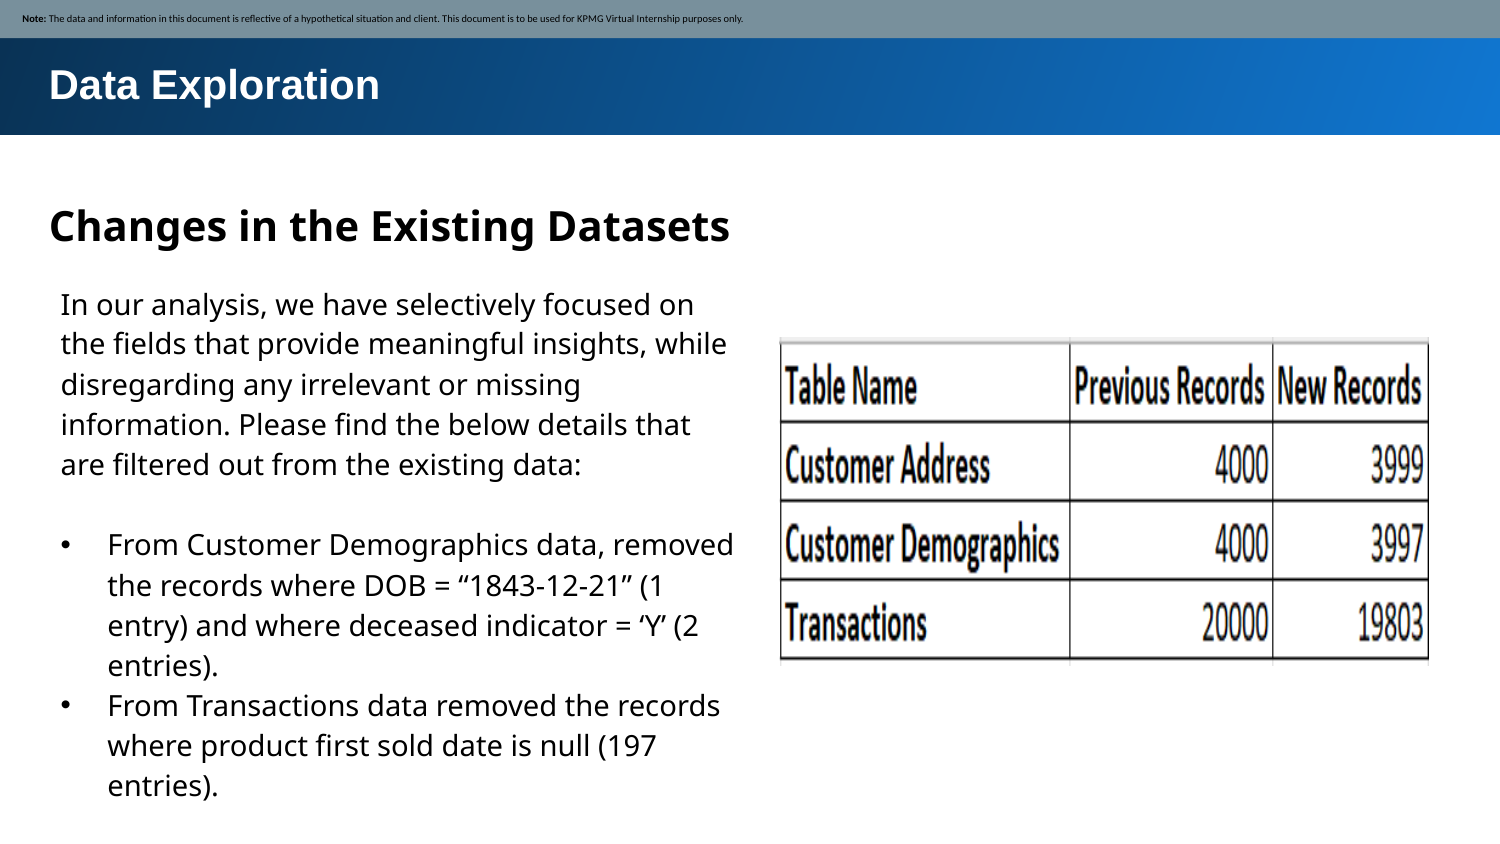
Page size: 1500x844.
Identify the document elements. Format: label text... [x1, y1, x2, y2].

text_box Note: The data and information in this document is reflective of a hypothetical situation and client. This document is to be used for KPMG Virtual Internship purposes only. [0, 0, 1500, 39]
text_box Changes in the Existing Datasets [33, 177, 1439, 266]
text_box Data Exploration [33, 43, 1439, 124]
picture [779, 337, 1430, 667]
text_box [0, 39, 1500, 135]
text_box In our analysis, we have selectively focused on the fields that provide meaningful insights, while disregarding any irrelevant or missing information. Please find the below details that are filtered out from the existing data: From Customer Demographics data, removed the records where DOB = “1843-12-21” (1 entry) and where deceased indicator = ‘Y’ (2 entries). From Transactions data removed the records where product first sold date is null (197 entries). [45, 265, 750, 818]
